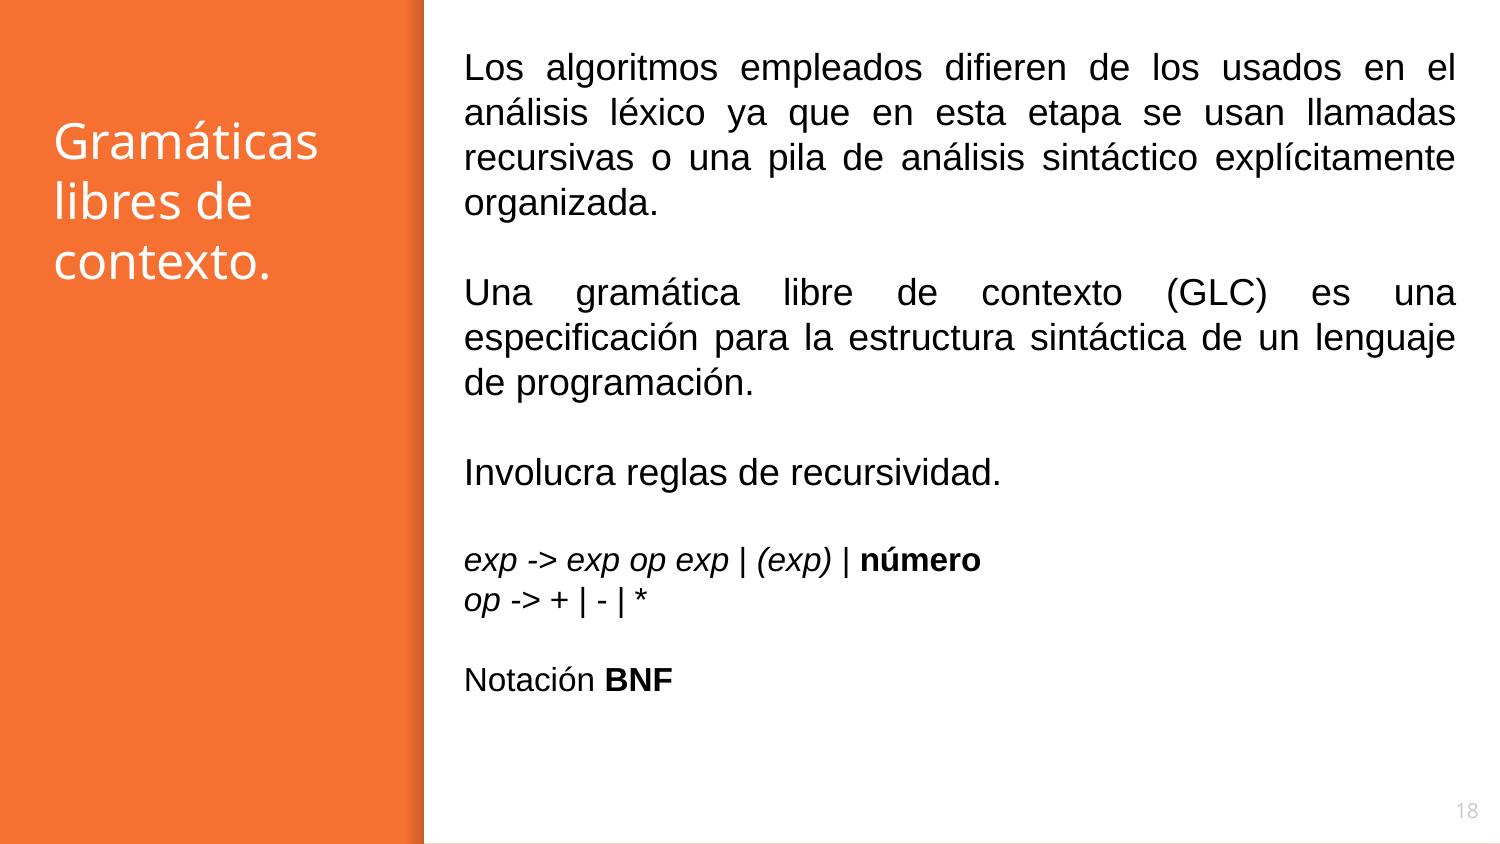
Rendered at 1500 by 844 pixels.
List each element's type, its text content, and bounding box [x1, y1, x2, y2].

text_box Los algoritmos empleados difieren de los usados en el análisis léxico ya que en esta etapa se usan llamadas recursivas o una pila de análisis sintáctico explícitamente organizada. Una gramática libre de contexto (GLC) es una especificación para la estructura sintáctica de un lenguaje de programación. Involucra reglas de recursividad. exp -> exp op exp | (exp) | número op -> + | - | * Notación BNF [448, 28, 1472, 811]
slide_number ‹#› [1403, 779, 1494, 844]
title Gramáticas libres de contexto. [38, 94, 375, 748]
